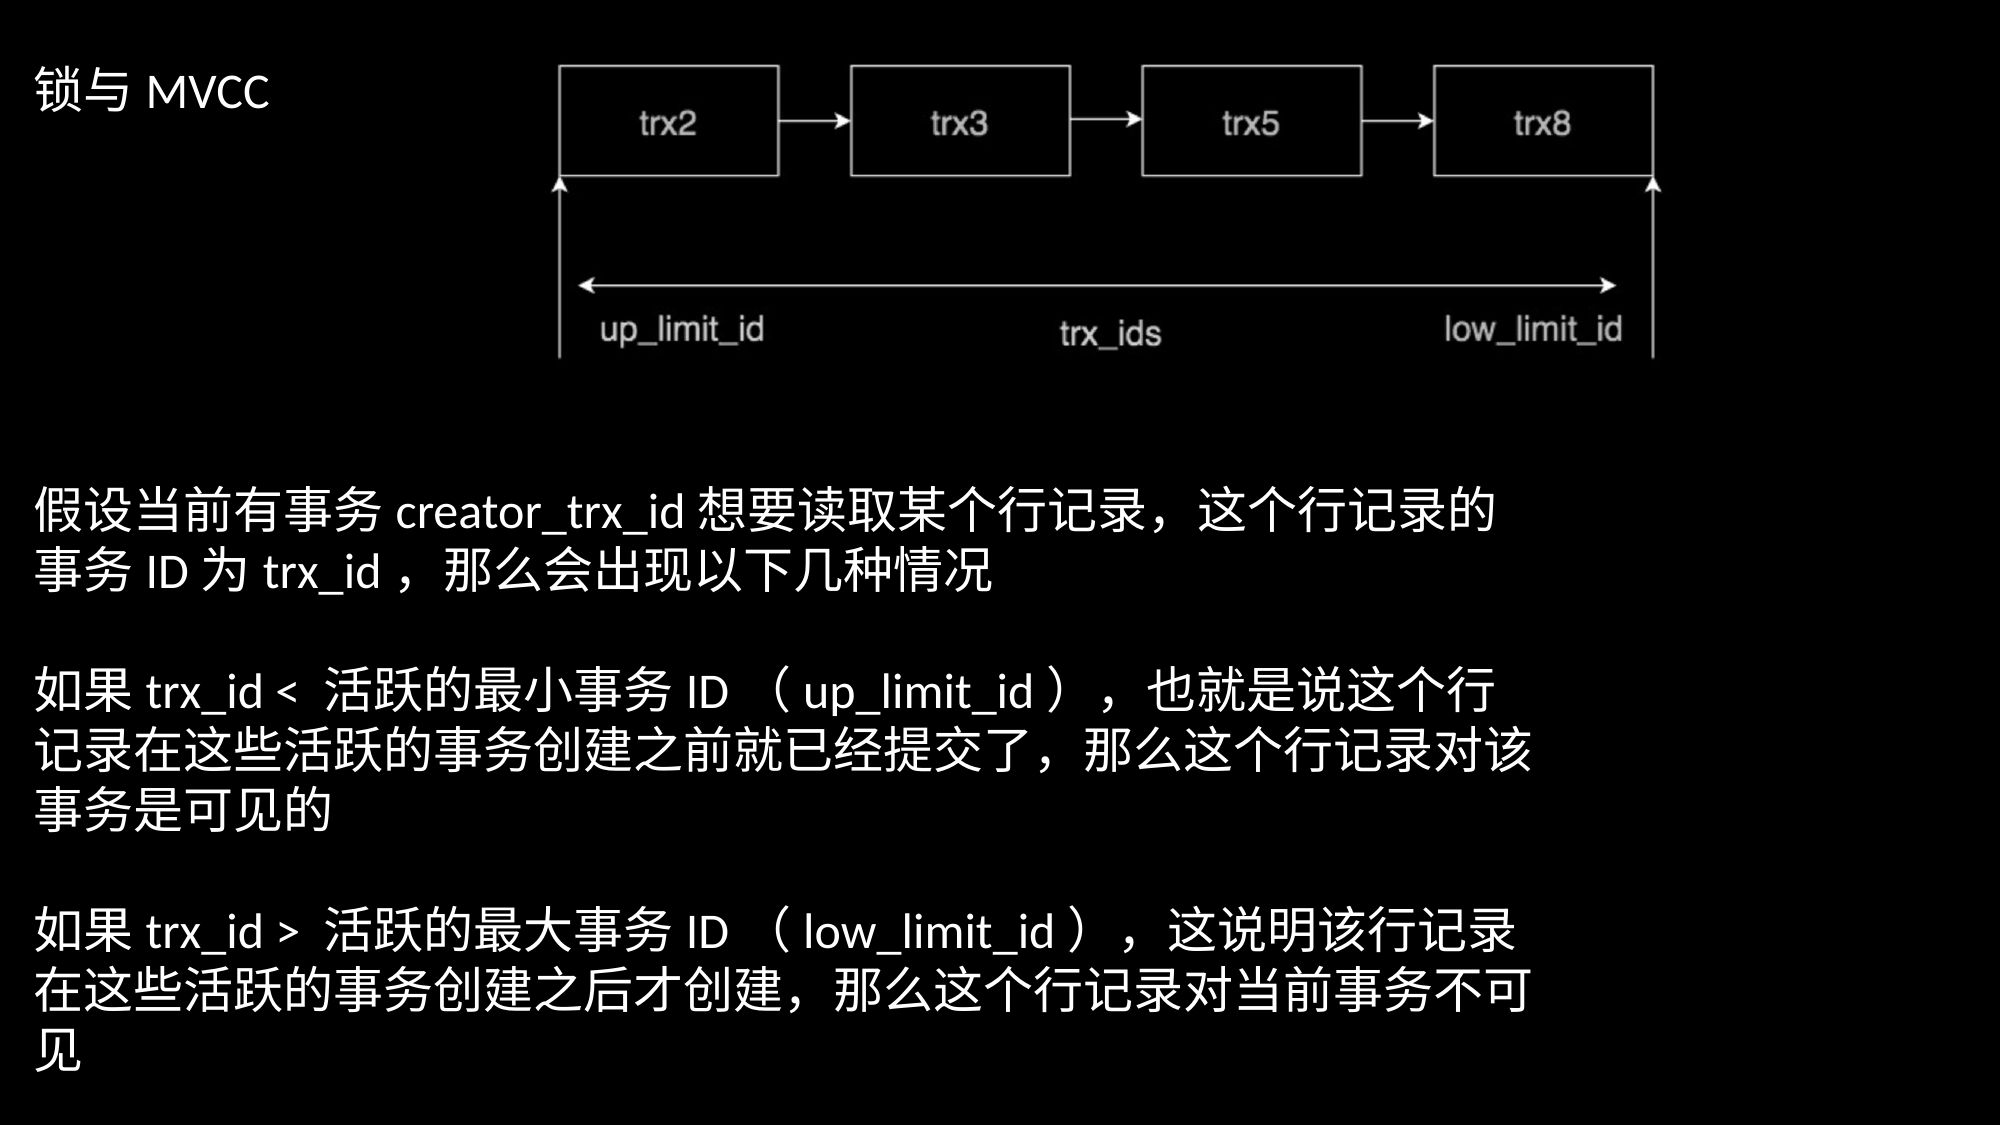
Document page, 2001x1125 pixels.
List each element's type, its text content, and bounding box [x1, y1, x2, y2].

picture [532, 51, 1680, 377]
text_box 锁与MVCC 假设当前有事务creator_trx_id想要读取某个行记录，这个行记录的事务ID为trx_id，那么会出现以下几种情况 如果trx_id < 活跃的最小事务ID（up_limit_id），也就是说这个行记录在这些活跃的事务创建之前就已经提交了，那么这个行记录对该事务是可见的 如果trx_id > 活跃的最大事务ID（low_limit_id），这说明该行记录在这些活跃的事务创建之后才创建，那么这个行记录对当前事务不可见 [18, 51, 1551, 1125]
